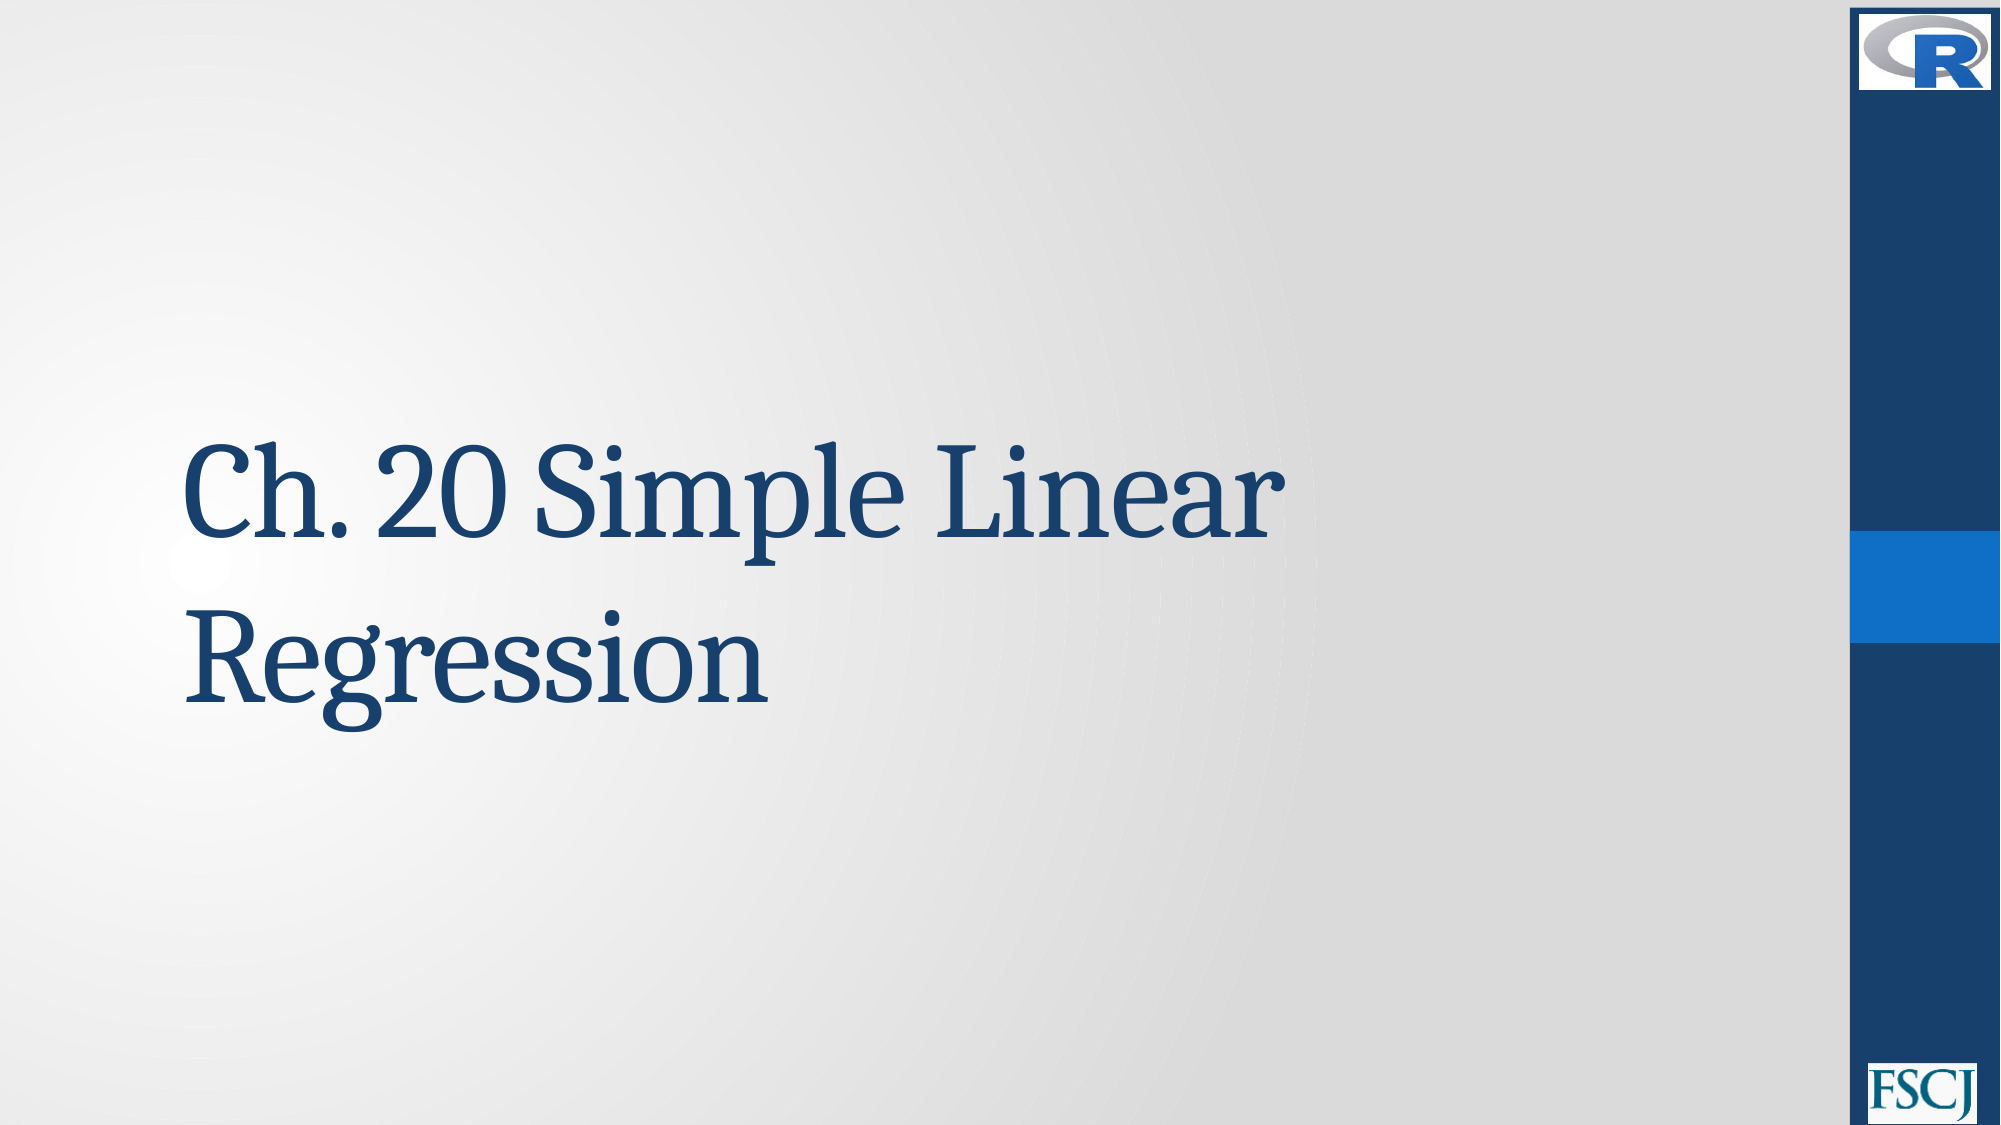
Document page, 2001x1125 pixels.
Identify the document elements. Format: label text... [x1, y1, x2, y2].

picture [1859, 14, 1991, 90]
picture [1868, 1063, 1977, 1124]
title Ch. 20 Simple Linear Regression [167, 209, 1645, 738]
